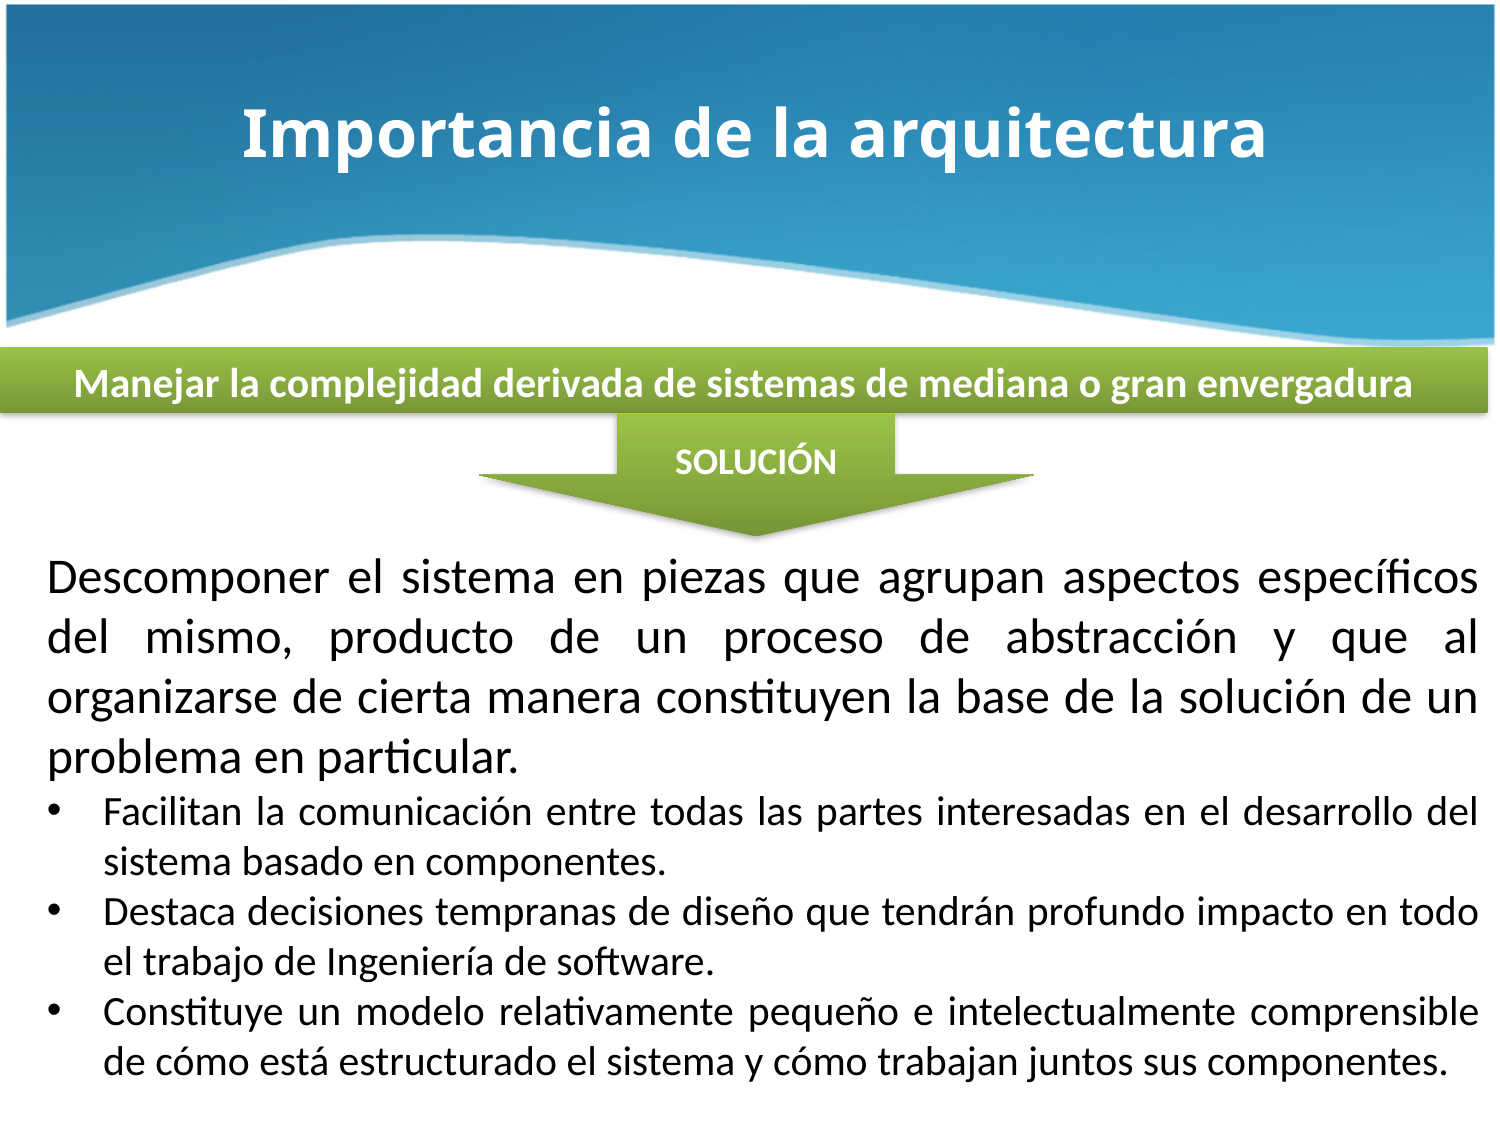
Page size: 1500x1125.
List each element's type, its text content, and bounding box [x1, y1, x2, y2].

title Importancia de la arquitectura [50, 37, 1463, 225]
picture [0, 0, 1500, 1125]
text_box SOLUCIÓN [478, 413, 1034, 536]
text_box Manejar la complejidad derivada de sistemas de mediana o gran envergadura [0, 347, 1488, 413]
text_box Descomponer el sistema en piezas que agrupan aspectos específicos del mismo, producto de un proceso de abstracción y que al organizarse de cierta manera constituyen la base de la solución de un problema en particular. Facilitan la comunicación entre todas las partes interesadas en el desarrollo del sistema basado en componentes. Destaca decisiones tempranas de diseño que tendrán profundo impacto en todo el trabajo de Ingeniería de software. Constituye un modelo relativamente pequeño e intelectualmente comprensible de cómo está estructurado el sistema y cómo trabajan juntos sus componentes. [32, 536, 1495, 1092]
